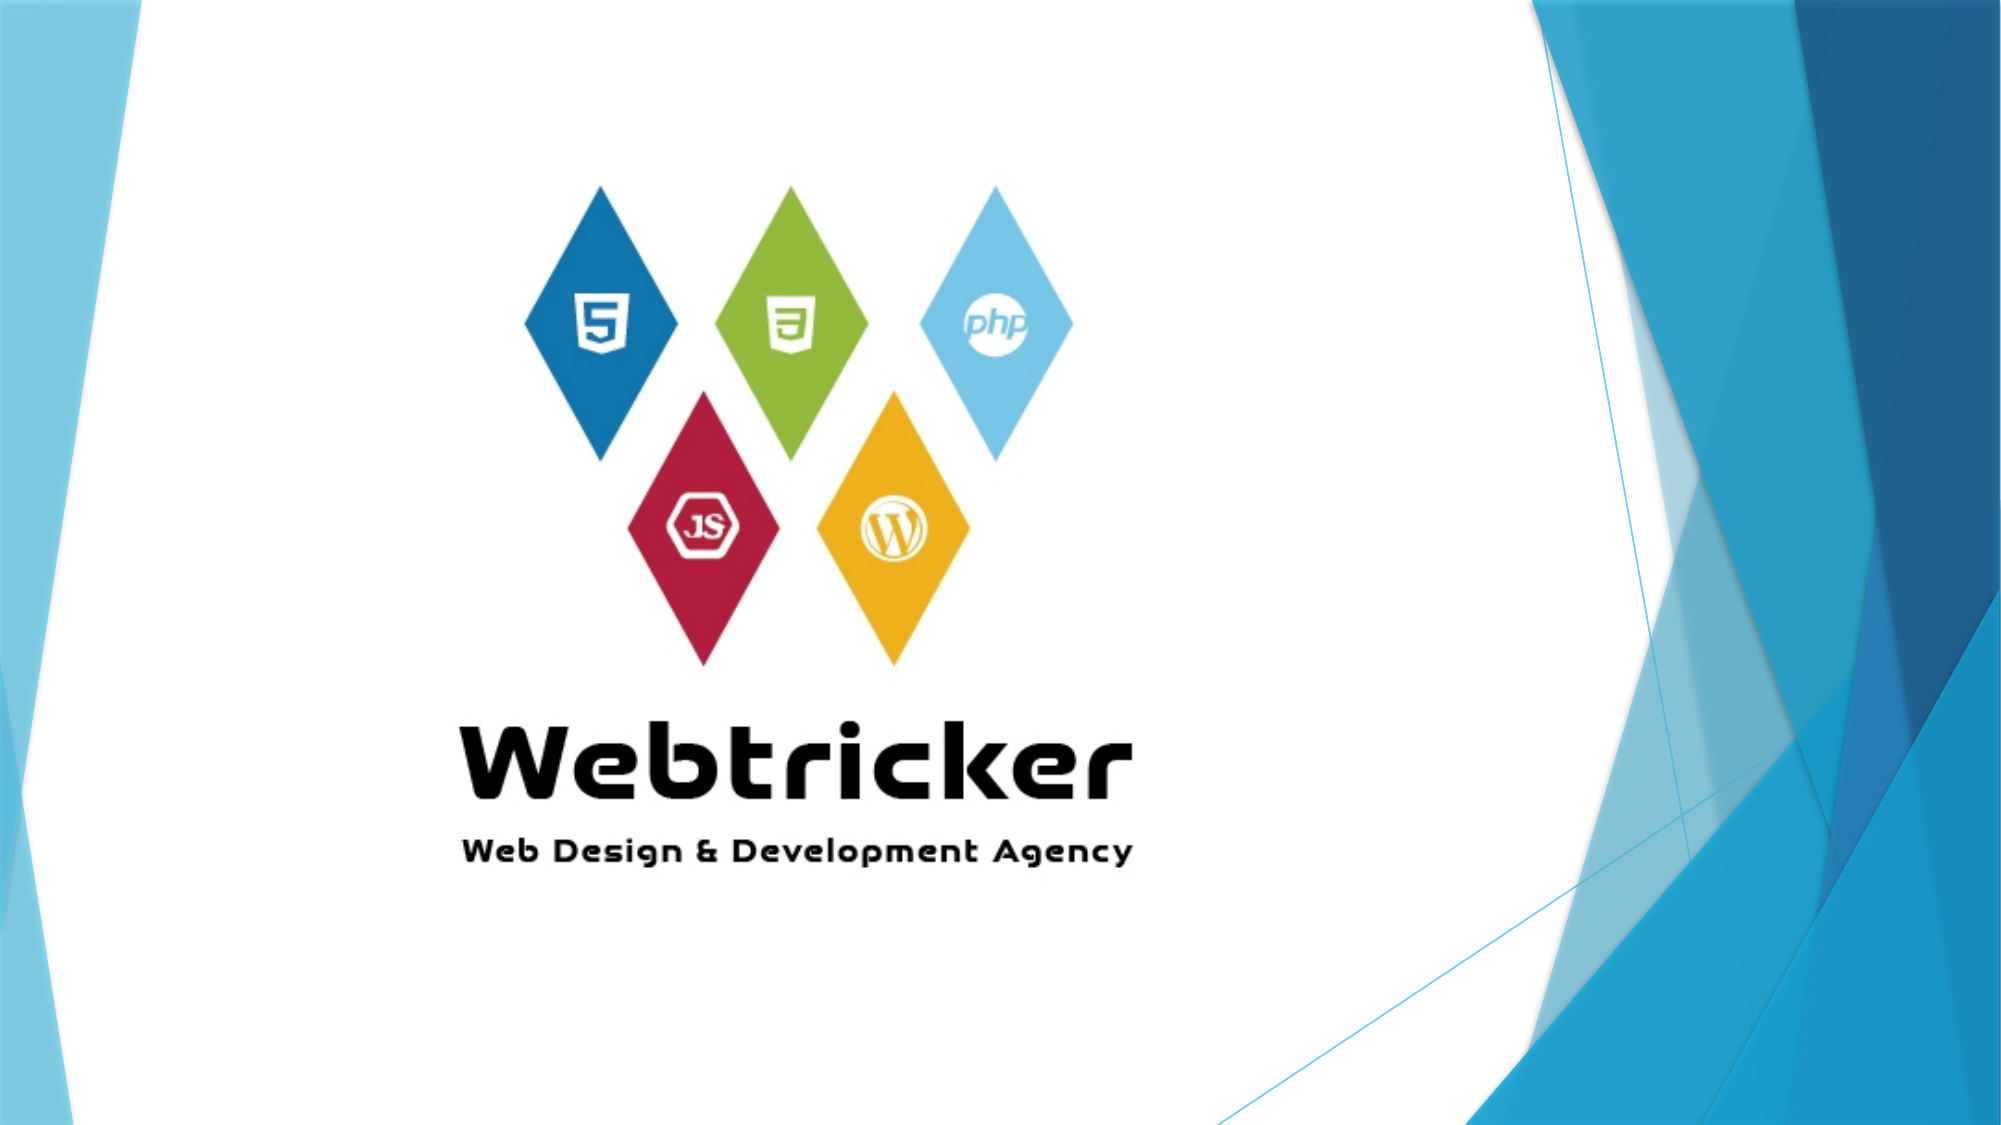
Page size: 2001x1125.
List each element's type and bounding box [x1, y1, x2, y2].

picture [311, 41, 1286, 1016]
